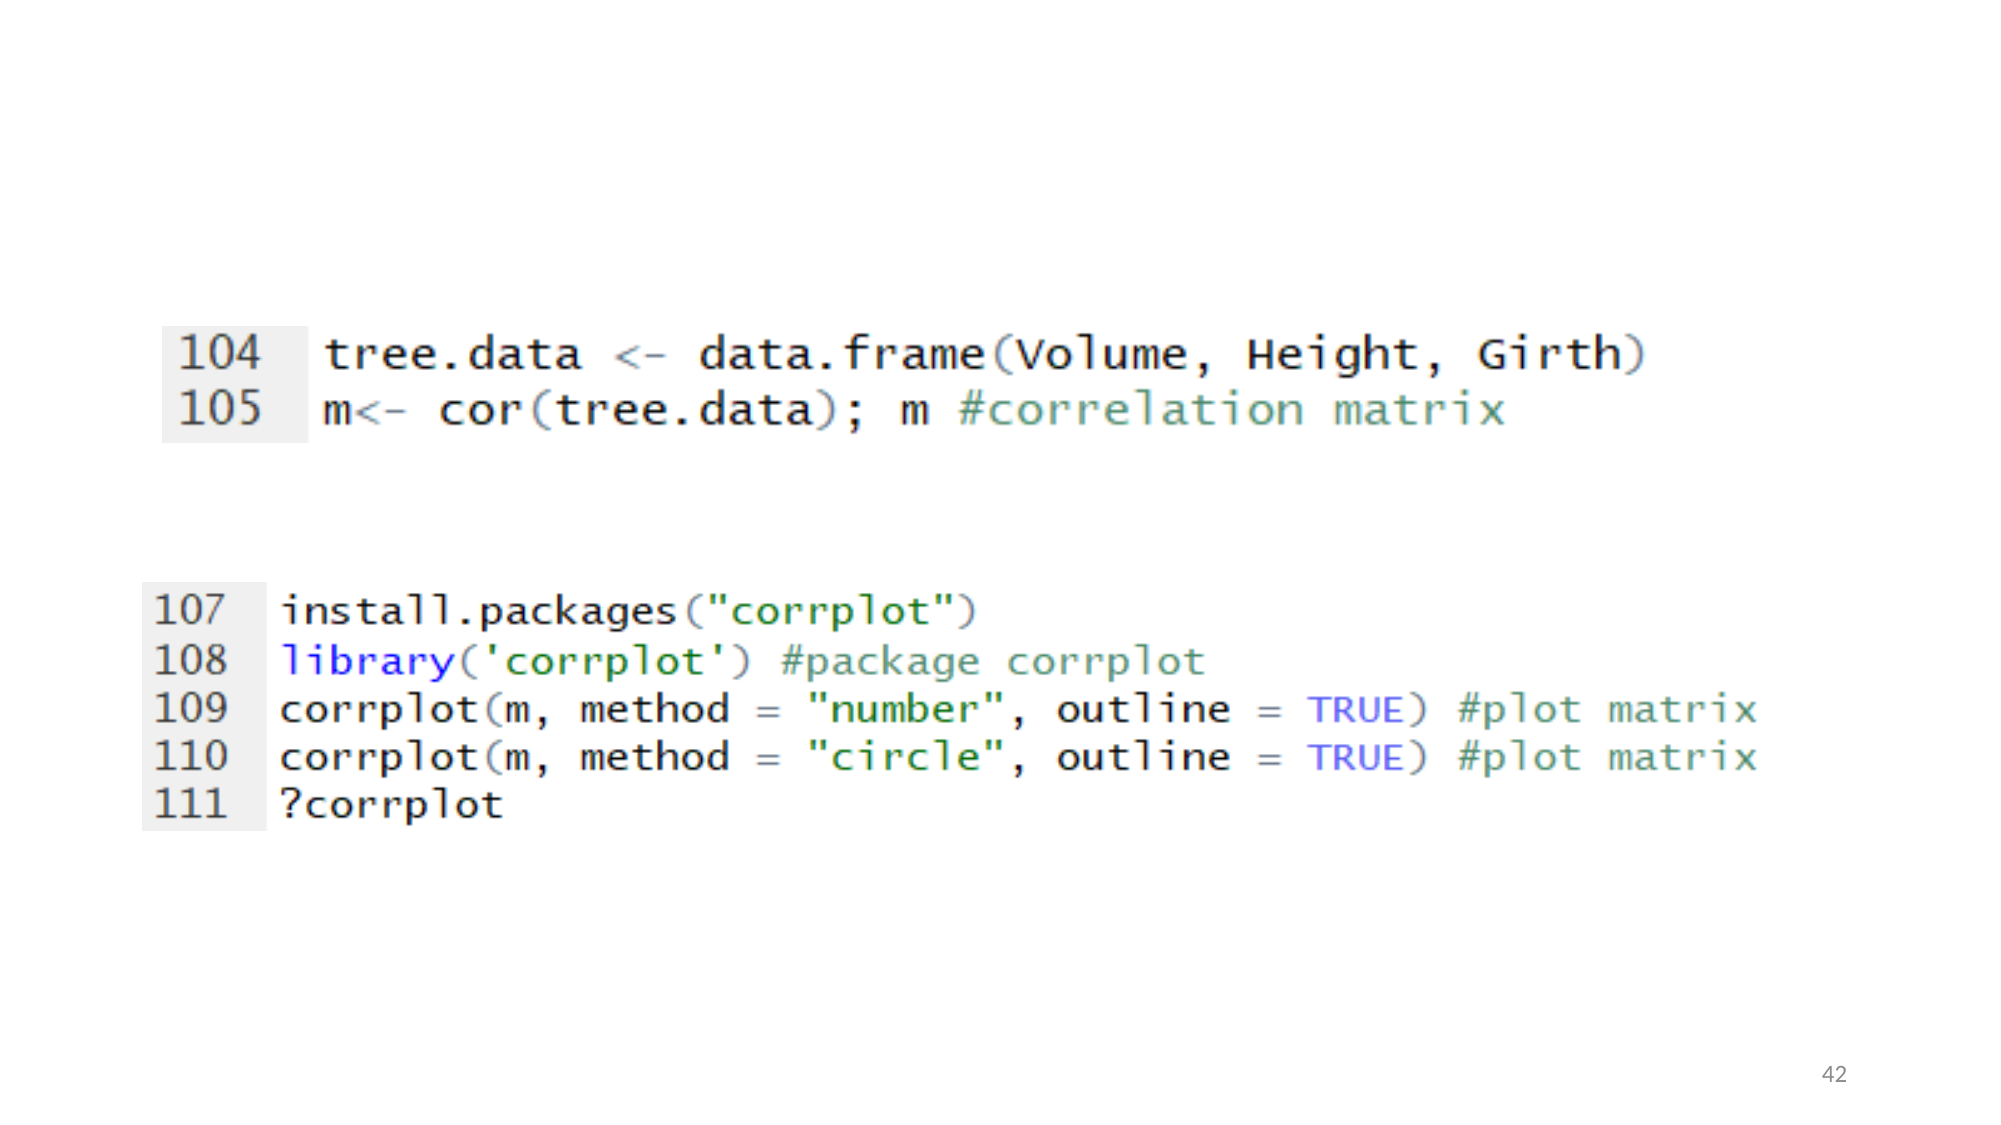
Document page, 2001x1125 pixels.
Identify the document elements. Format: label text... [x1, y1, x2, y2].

slide_number 42 [1412, 1042, 1863, 1103]
picture [162, 326, 1675, 443]
picture [142, 582, 1769, 831]
